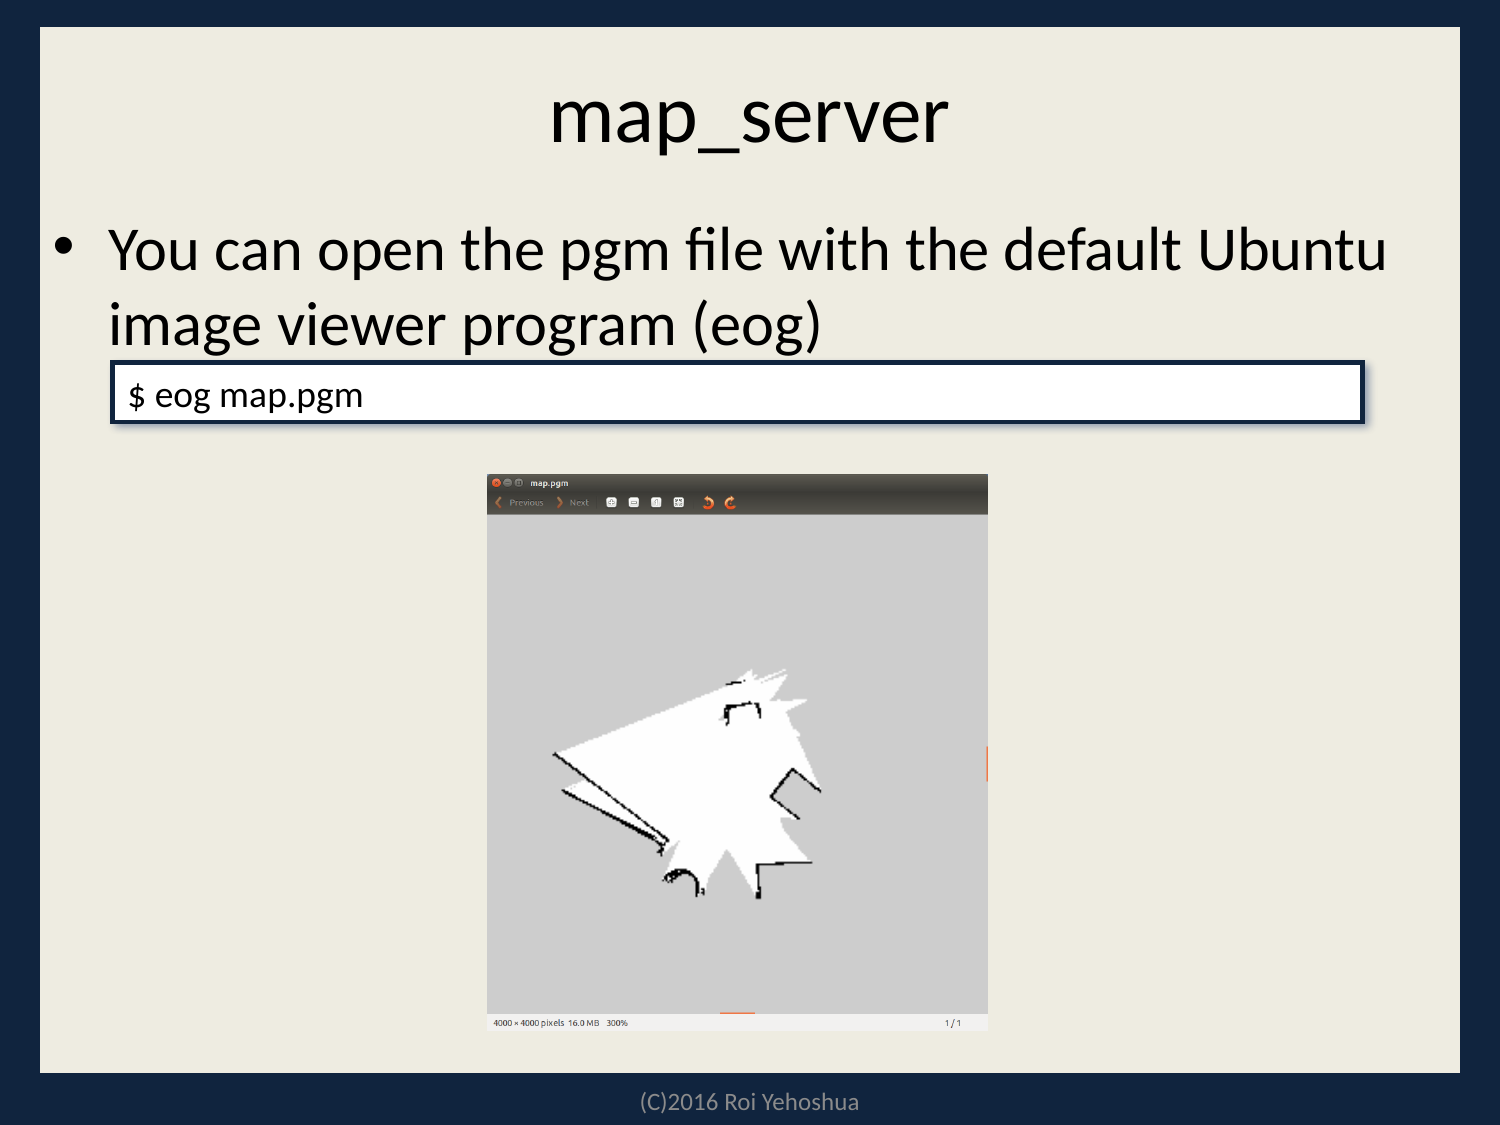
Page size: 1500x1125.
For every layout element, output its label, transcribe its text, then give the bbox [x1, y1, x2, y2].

title map_server [37, 31, 1463, 188]
text_box $ eog map.pgm [112, 362, 1363, 423]
list You can open the pgm file with the default Ubuntu image viewer program (eog) [37, 200, 1463, 1080]
picture [487, 474, 988, 1031]
footer (C)2016 Roi Yehoshua [512, 1074, 988, 1125]
